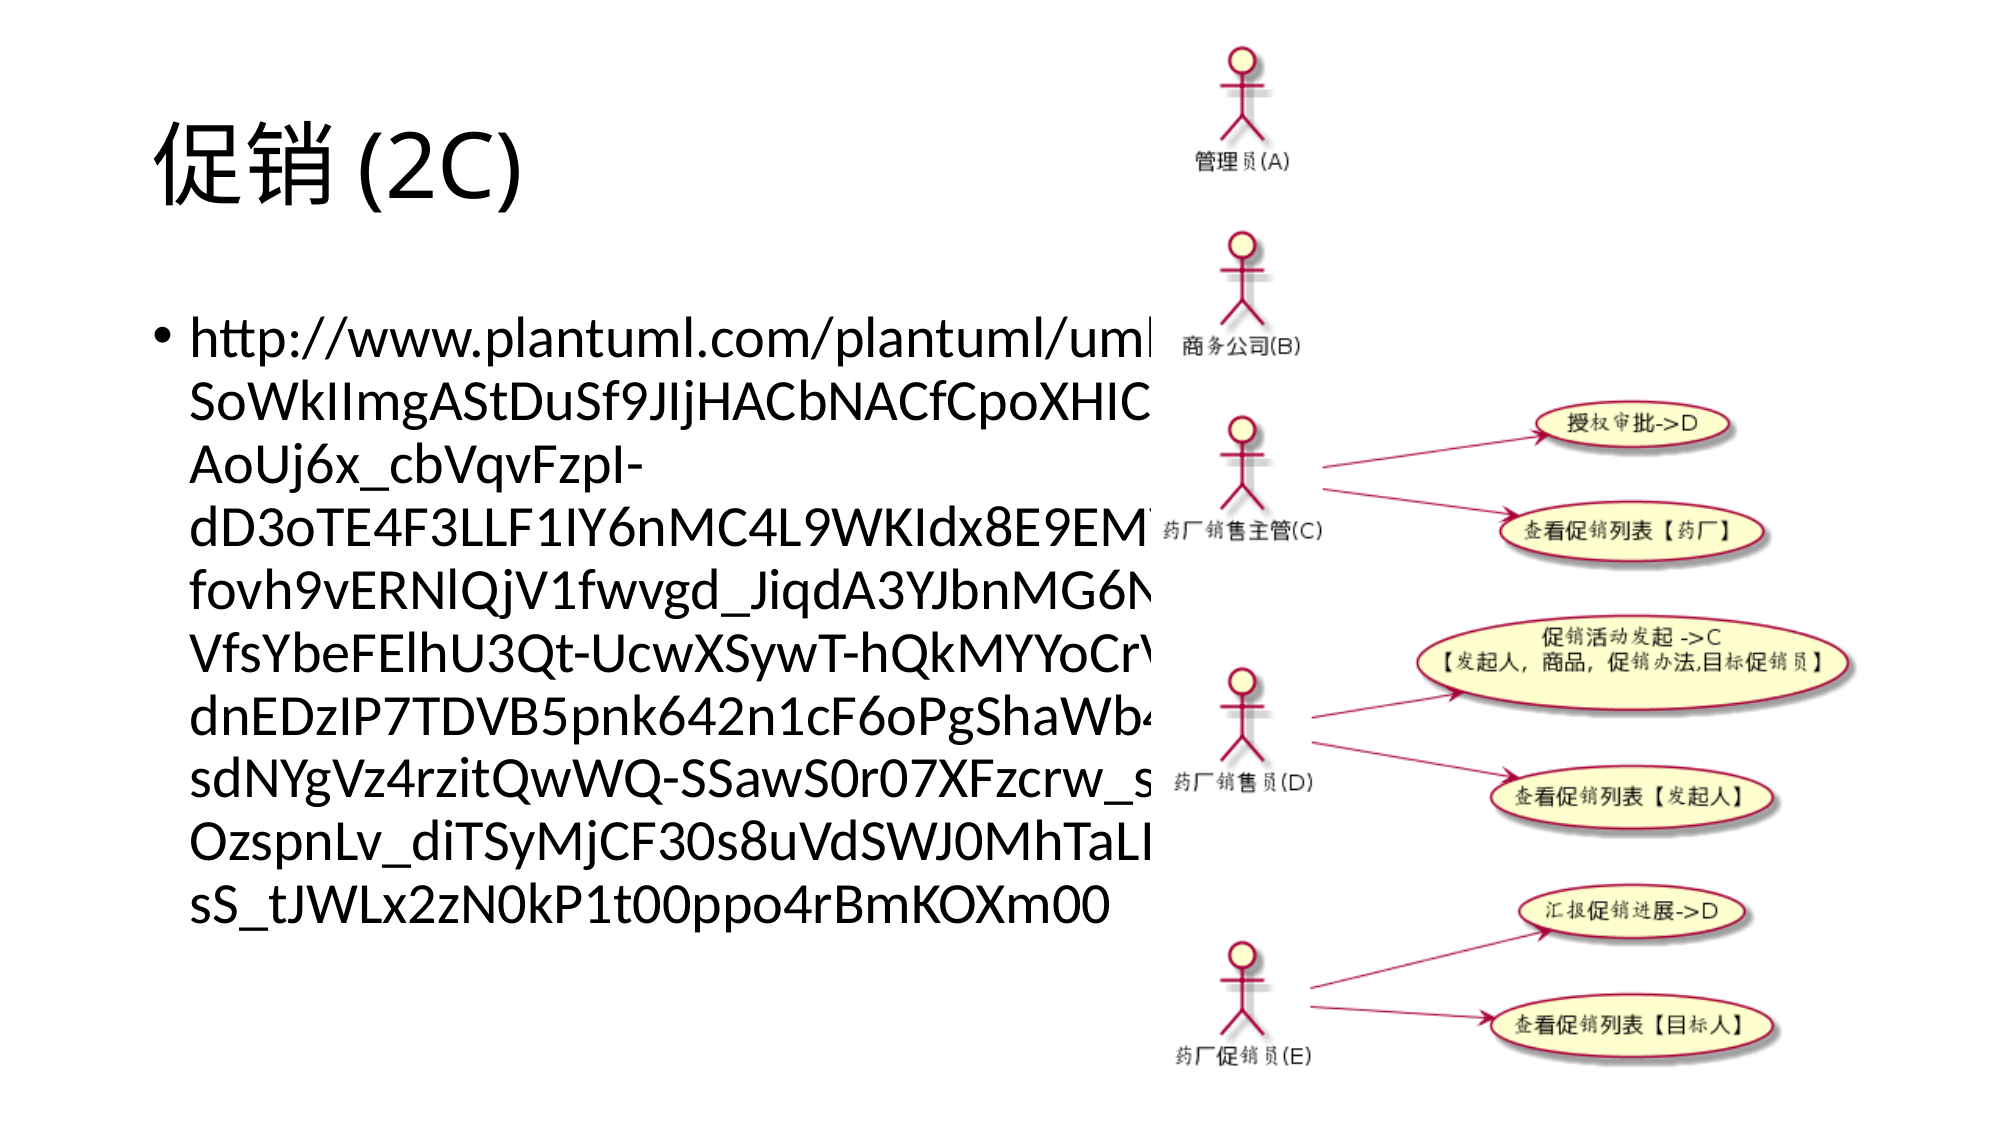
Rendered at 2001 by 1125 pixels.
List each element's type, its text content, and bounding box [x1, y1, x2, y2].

picture [1151, 32, 1863, 1083]
title 促销(2C) [137, 59, 1151, 278]
list http://www.plantuml.com/plantuml/uml/SoWkIImgAStDuSf9JIjHACbNACfCpoXHICaiIaqkoSpFu-AoUj6x_cbVqvFzpI-dD3oTE4F3LLF1IY6nMC4L9WKIdx8E9EMY2PPnGPLvicFtytKBDPoX-fovh9vERNlQjV1fwvgd_JiqdA3YJbnMG6NF9xI1J7A42ZfoSJahwARab-VfsYbeFElhU3Qt-UcwXSywT-hQkMYYoCrV-dnEDzIP7TDVB5pnk642n1cF6oPgShaWb48KFTko-sdNYgVz4rzitQwWQ-SSawS0r07XFzcrw_sU7f0p9pS26L1Jk-OzspnLv_diTSyMjCF30s8uVdSWJ0MhTaLIlR7zMTTIYEeN-sS_tJWLx2zN0kP1t00ppo4rBmKOXm00 [137, 299, 1151, 1014]
